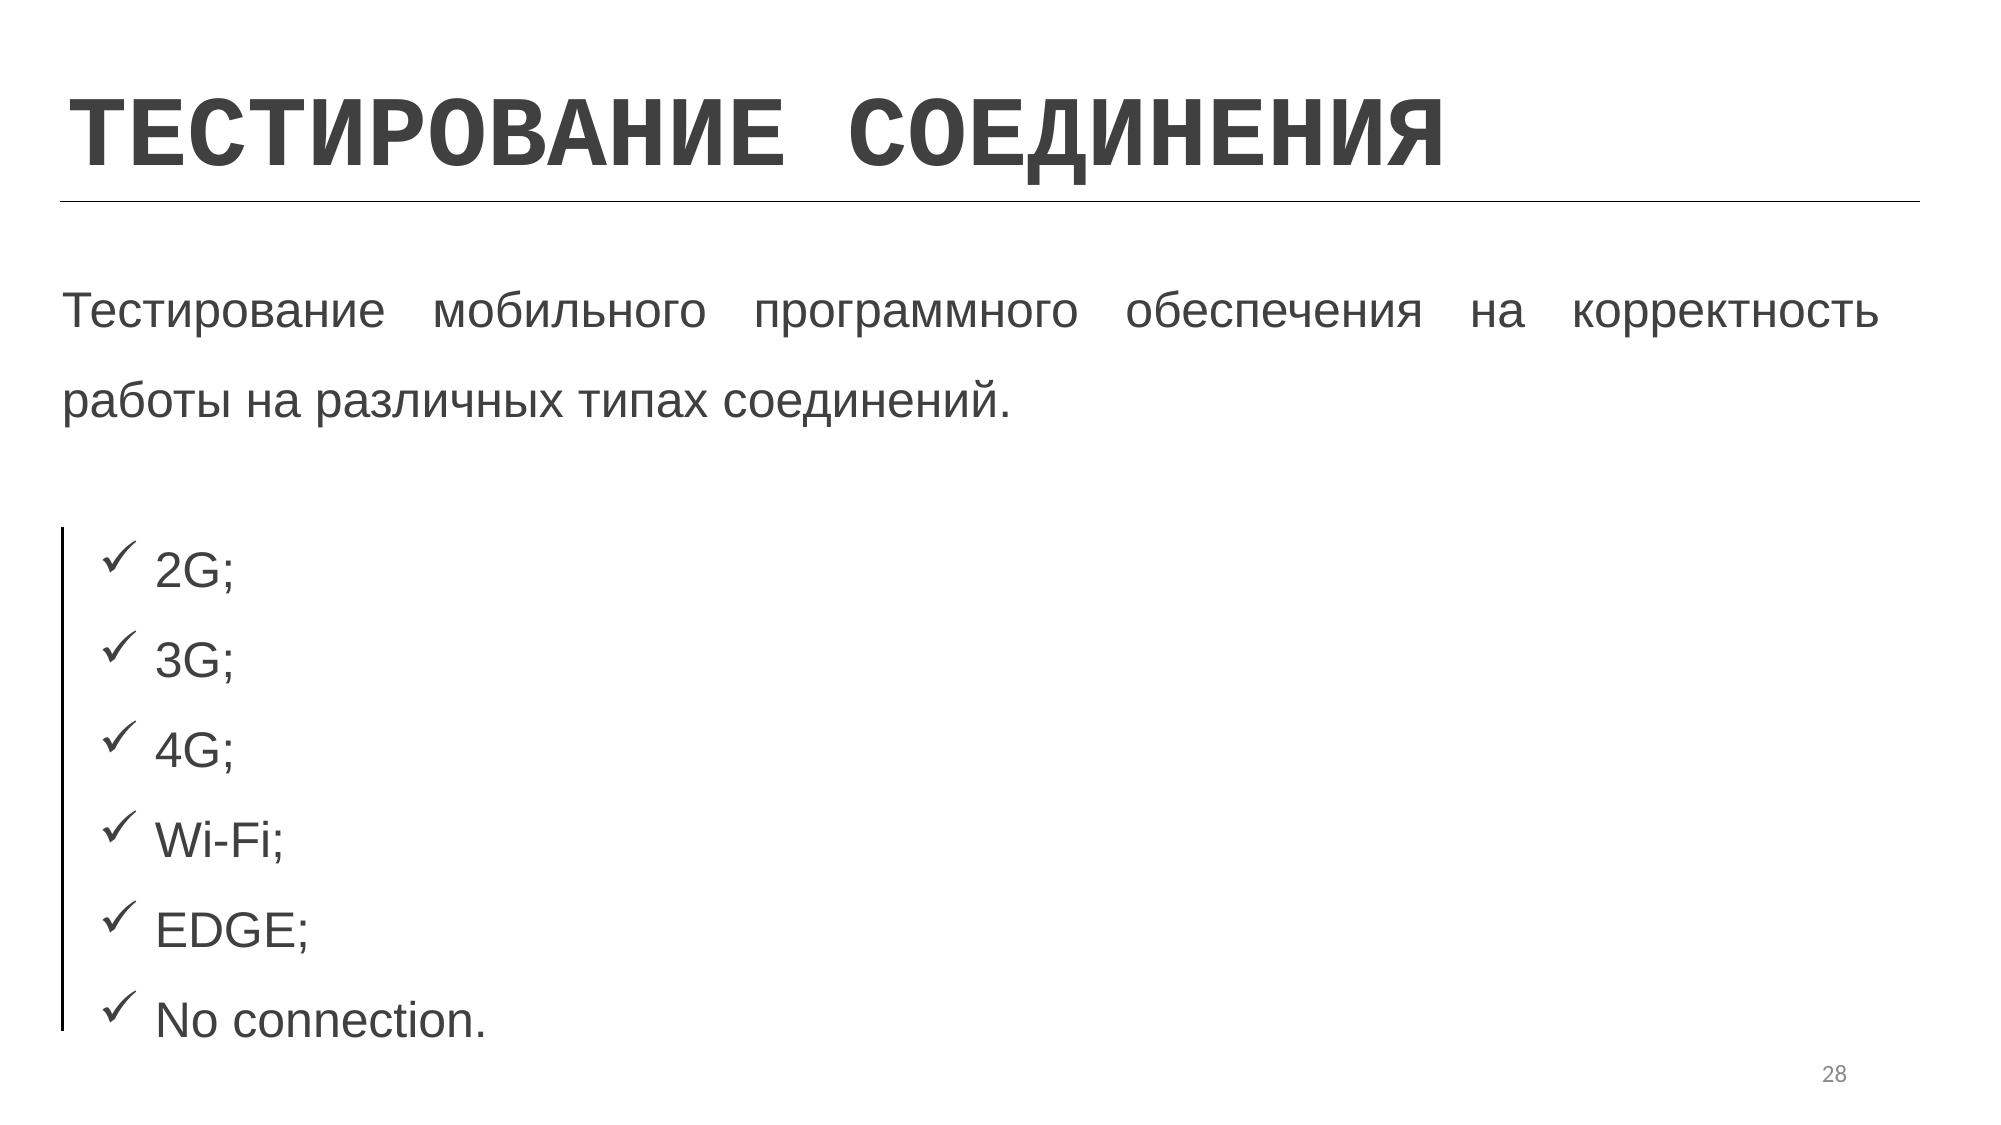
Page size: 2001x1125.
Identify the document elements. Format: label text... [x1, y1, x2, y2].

text_box ТЕСТИРОВАНИЕ СОЕДИНЕНИЯ [52, 58, 1463, 193]
text_box 2G; 3G; 4G; Wi-Fi; EDGE; No connection. [83, 499, 1896, 1055]
slide_number 28 [1412, 1055, 1863, 1103]
text_box Тестирование мобильного программного обеспечения на корректность работы на различных типах соединений. [47, 239, 1896, 435]
